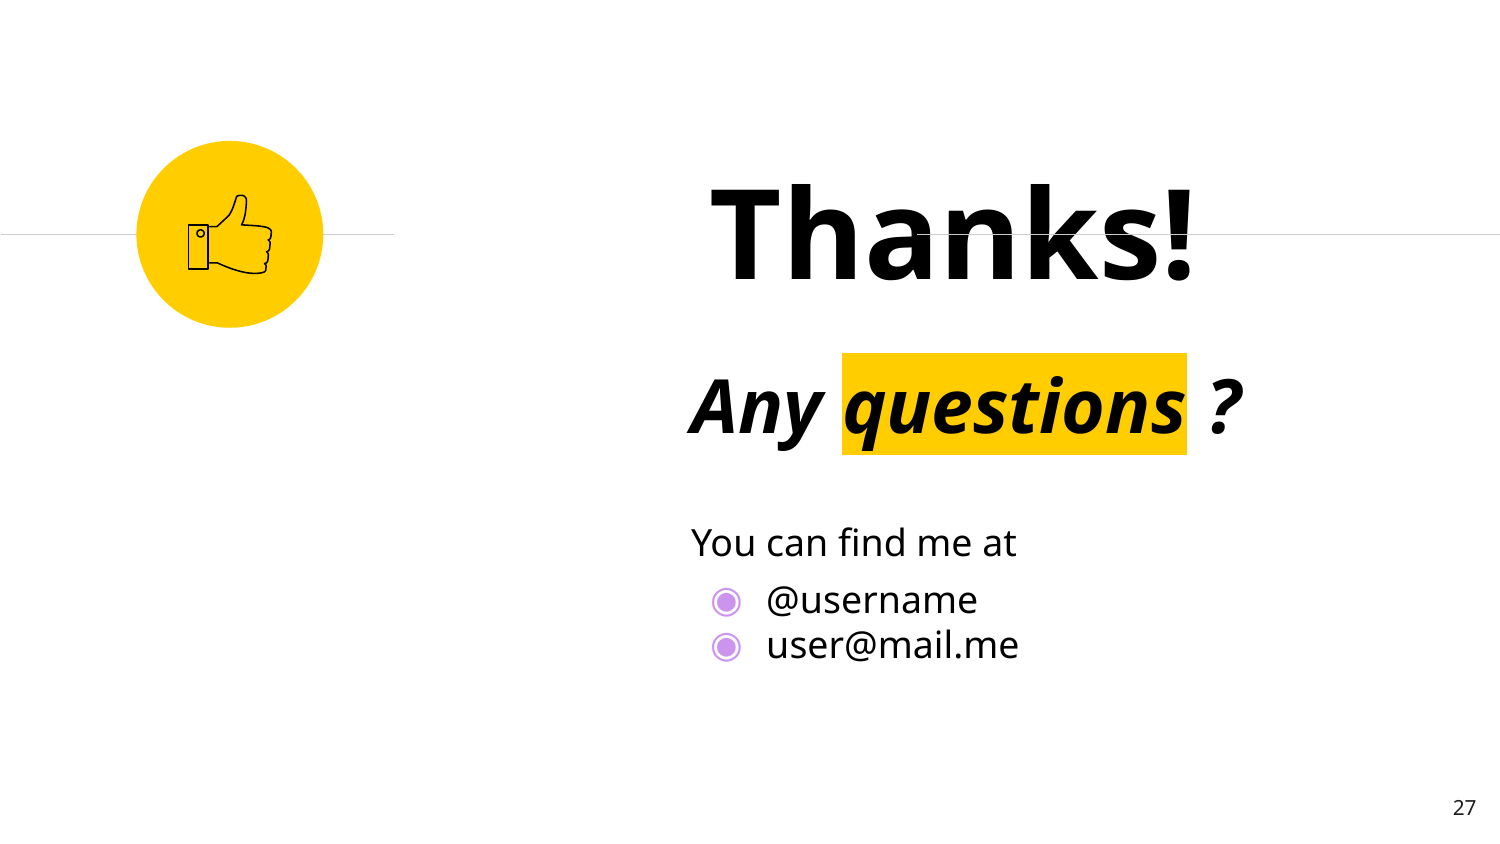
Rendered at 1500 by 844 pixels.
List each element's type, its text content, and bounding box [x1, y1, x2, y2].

subtitle Any questions ? You can find me at @username user@mail.me [676, 343, 1500, 473]
title Thanks! [694, 133, 1500, 325]
slide_number 27 [1401, 779, 1492, 844]
text_box [136, 140, 324, 233]
text_box [136, 243, 323, 328]
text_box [188, 195, 272, 274]
